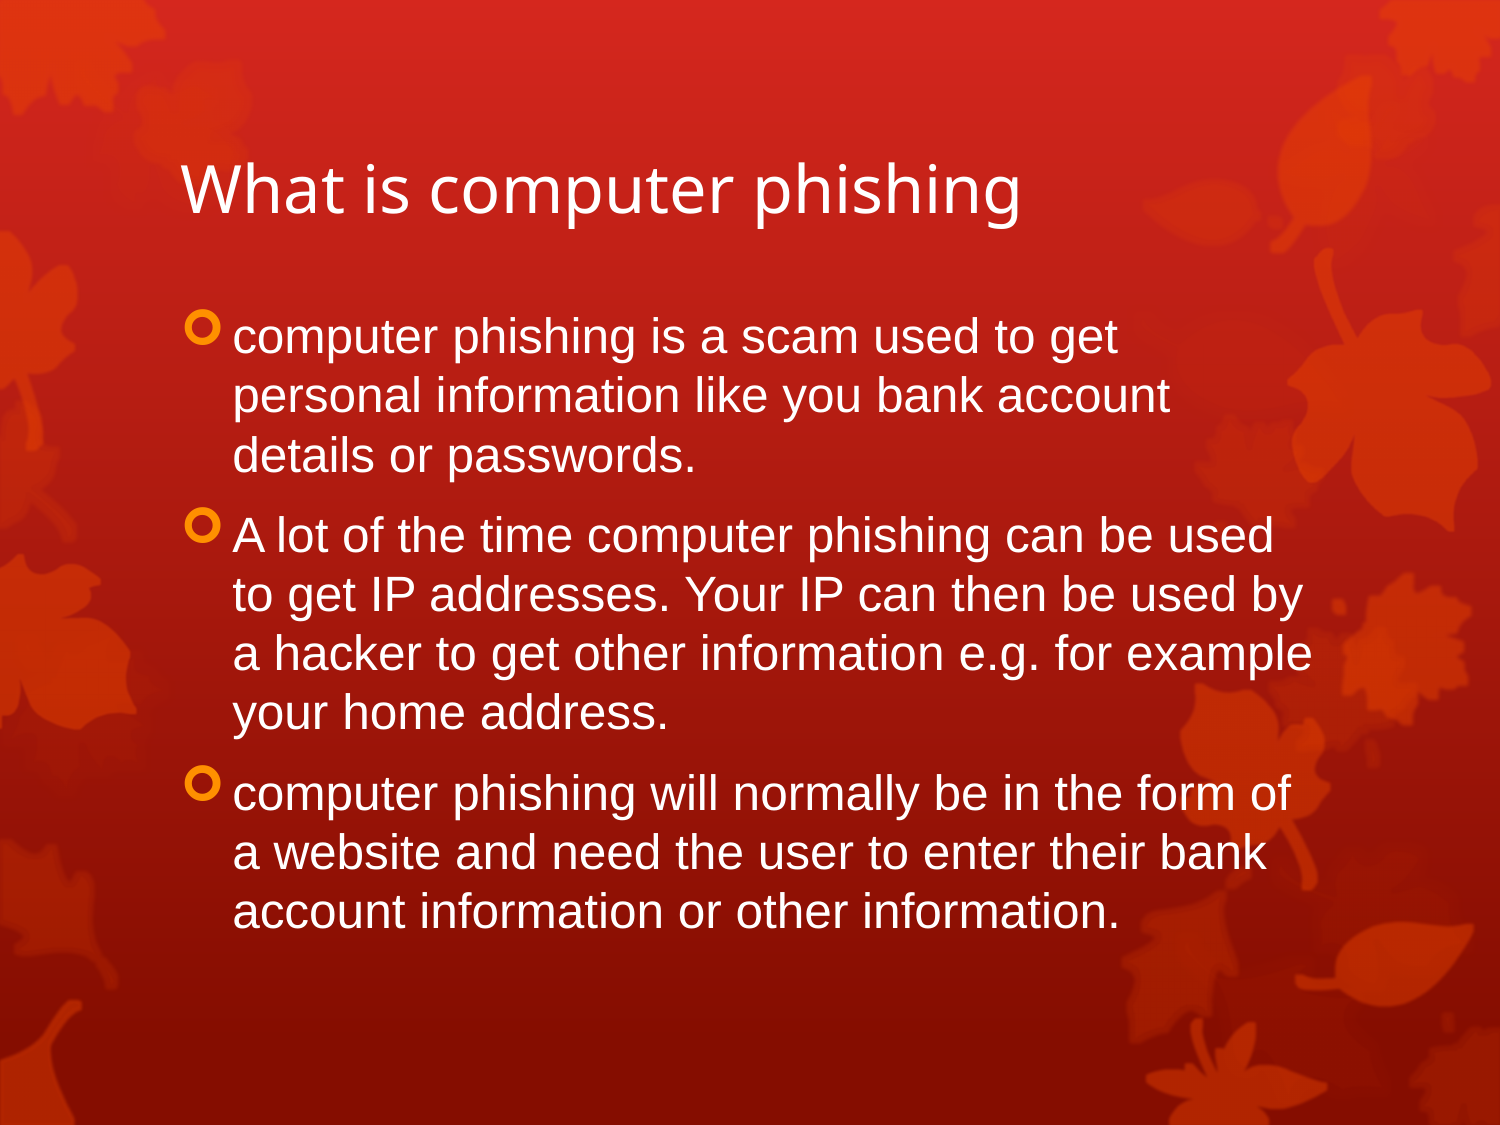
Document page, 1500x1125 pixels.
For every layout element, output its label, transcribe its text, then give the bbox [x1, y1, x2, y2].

title What is computer phishing [165, 110, 1335, 263]
list computer phishing is a scam used to get personal information like you bank account details or passwords. A lot of the time computer phishing can be used to get IP addresses. Your IP can then be used by a hacker to get other information e.g. for example your home address. computer phishing will normally be in the form of a website and need the user to enter their bank account information or other information. [165, 296, 1335, 962]
